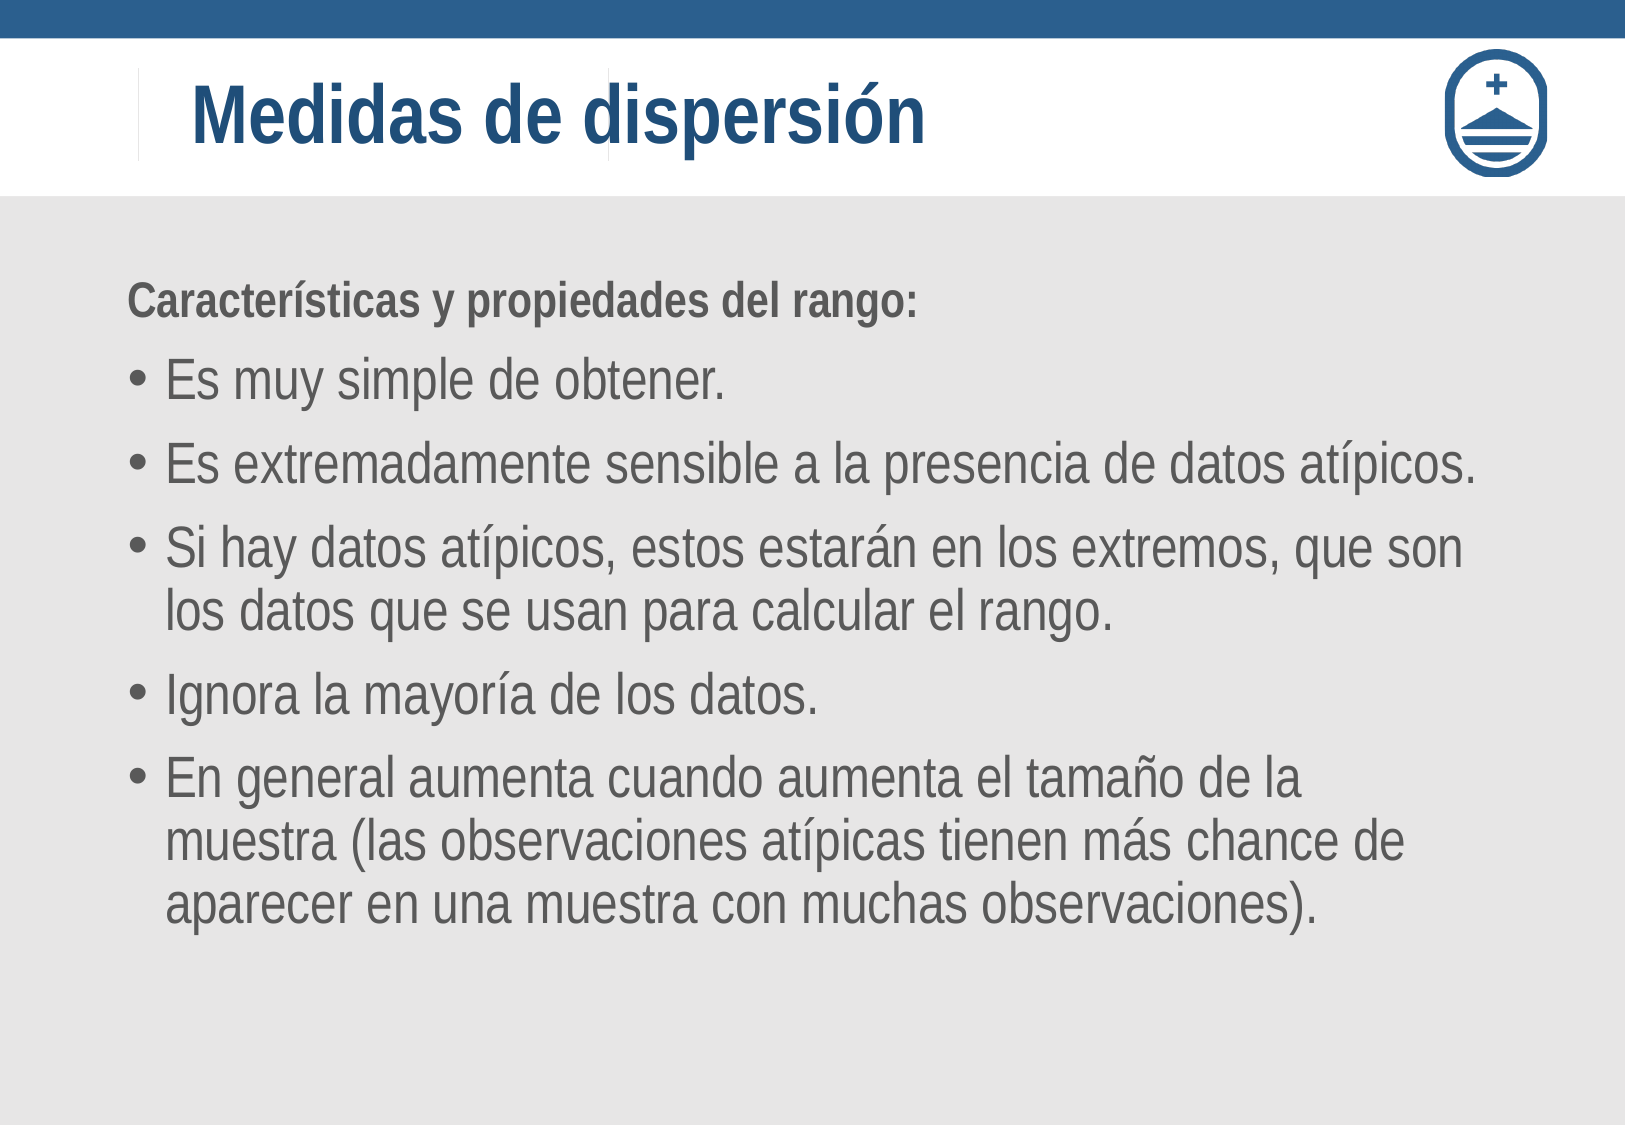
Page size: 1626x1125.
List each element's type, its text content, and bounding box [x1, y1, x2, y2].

title Medidas de dispersión [176, 73, 1332, 160]
list Características y propiedades del rango: Es muy simple de obtener. Es extremadamente sensible a la presencia de datos atípicos. Si hay datos atípicos, estos estarán en los extremos, que son los datos que se usan para calcular el rango. Ignora la mayoría de los datos. En general aumenta cuando aumenta el tamaño de la muestra (las observaciones atípicas tienen más chance de aparecer en una muestra con muchas observaciones). [112, 267, 1503, 992]
